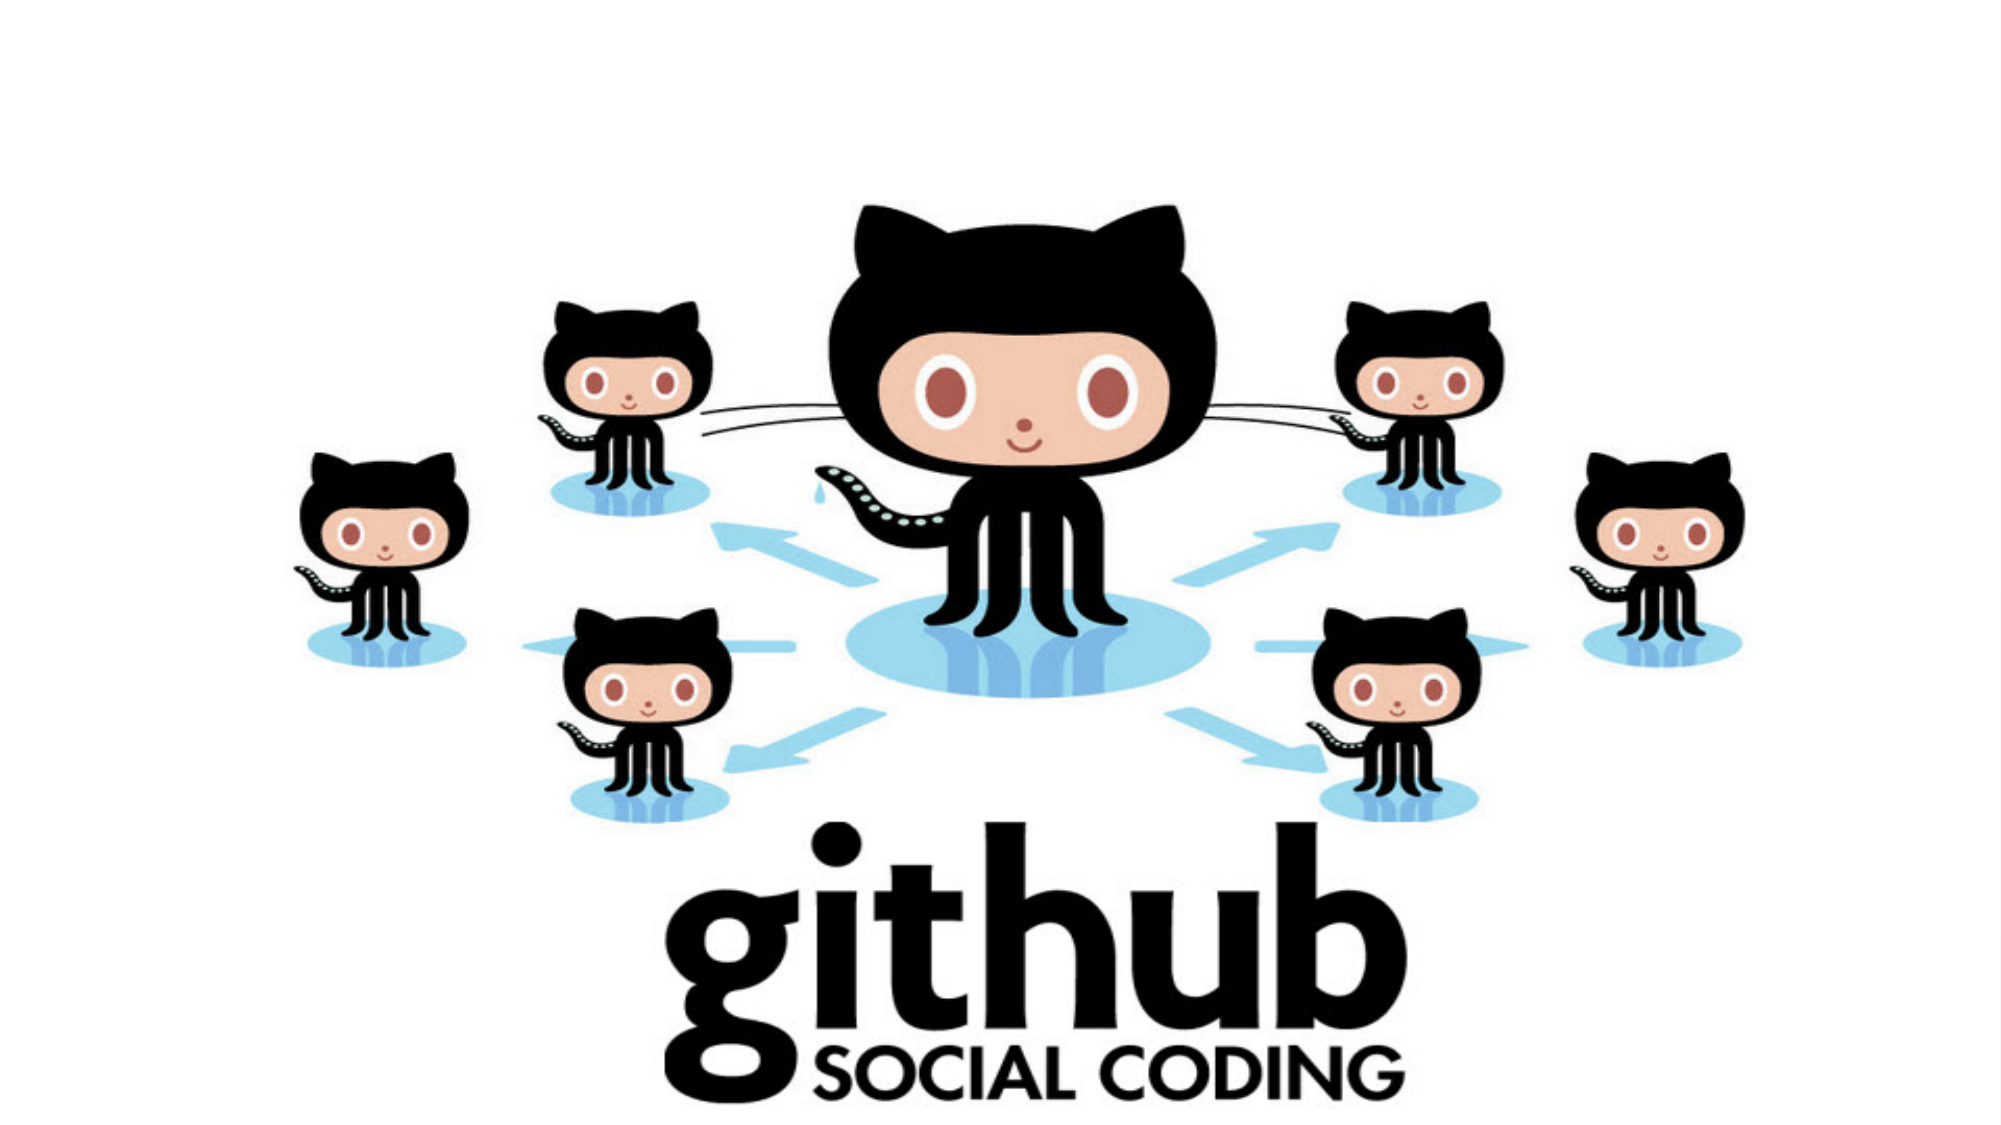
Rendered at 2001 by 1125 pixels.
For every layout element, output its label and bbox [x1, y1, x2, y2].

list [0, 0, 2000, 1125]
